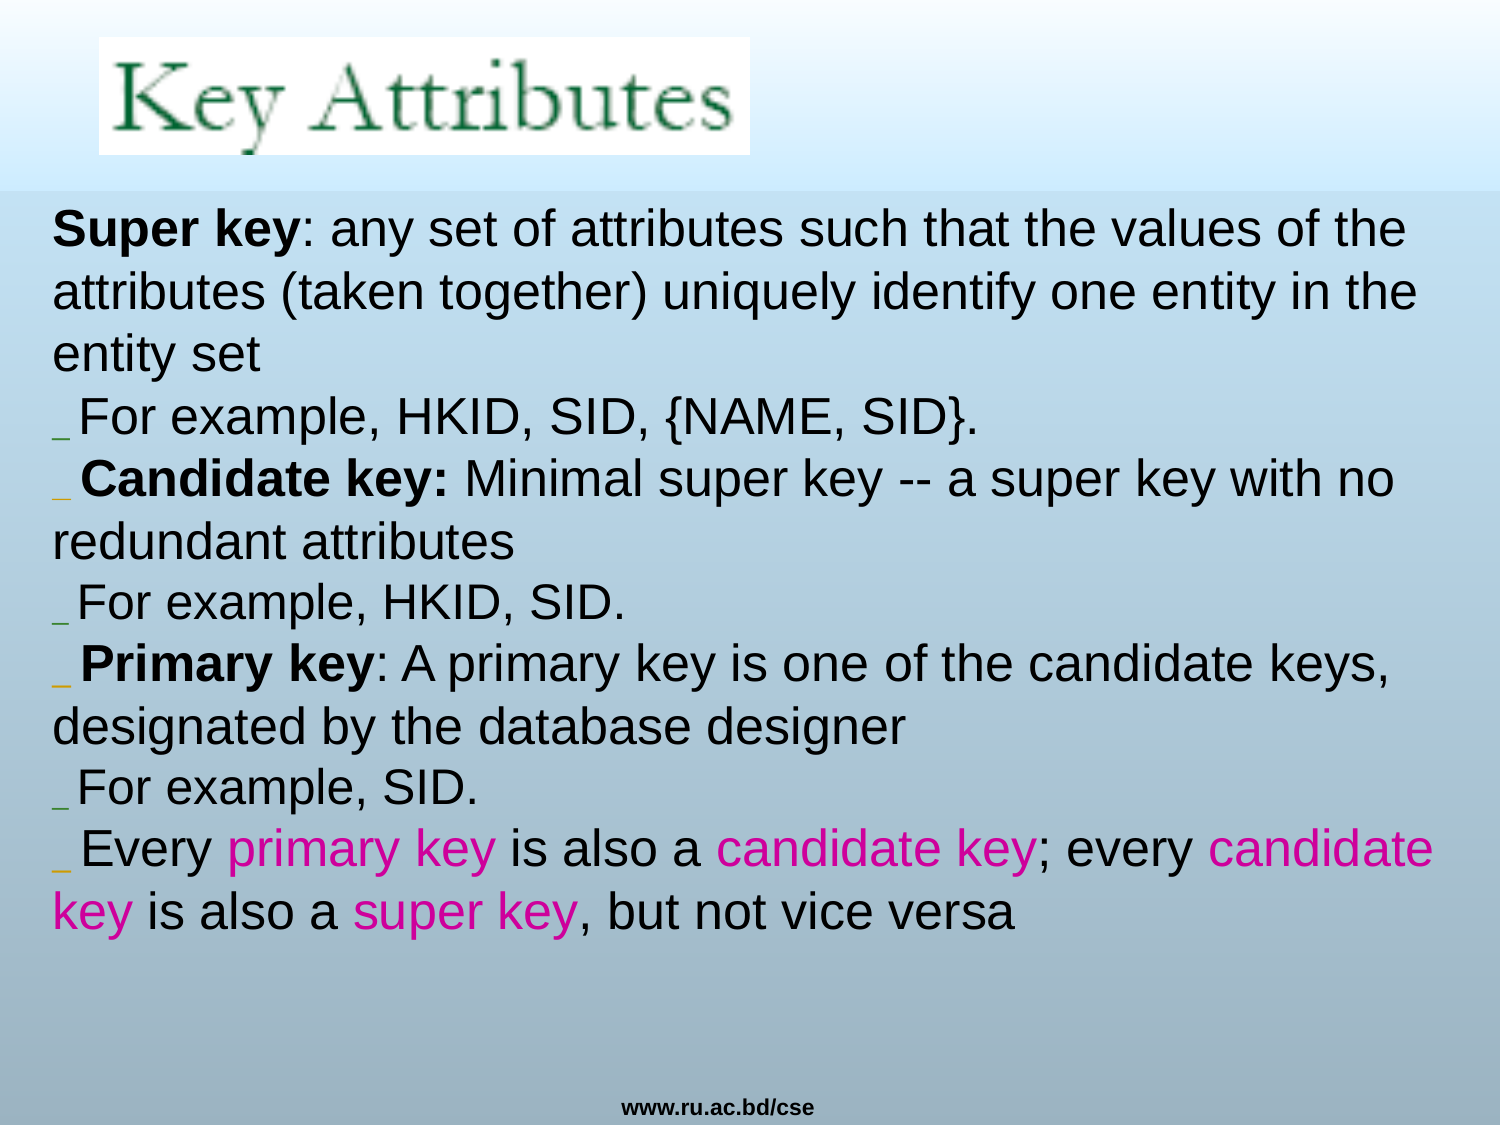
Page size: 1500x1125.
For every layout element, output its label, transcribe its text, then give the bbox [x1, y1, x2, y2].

picture [99, 37, 751, 155]
text_box Super key: any set of attributes such that the values of the attributes (taken together) uniquely identify one entity in the entity set _ For example, HKID, SID, {NAME, SID}. _ Candidate key: Minimal super key -- a super key with no redundant attributes _ For example, HKID, SID. _ Primary key: A primary key is one of the candidate keys, designated by the database designer _ For example, SID. _ Every primary key is also a candidate key; every candidate key is also a super key, but not vice versa [37, 187, 1500, 1017]
